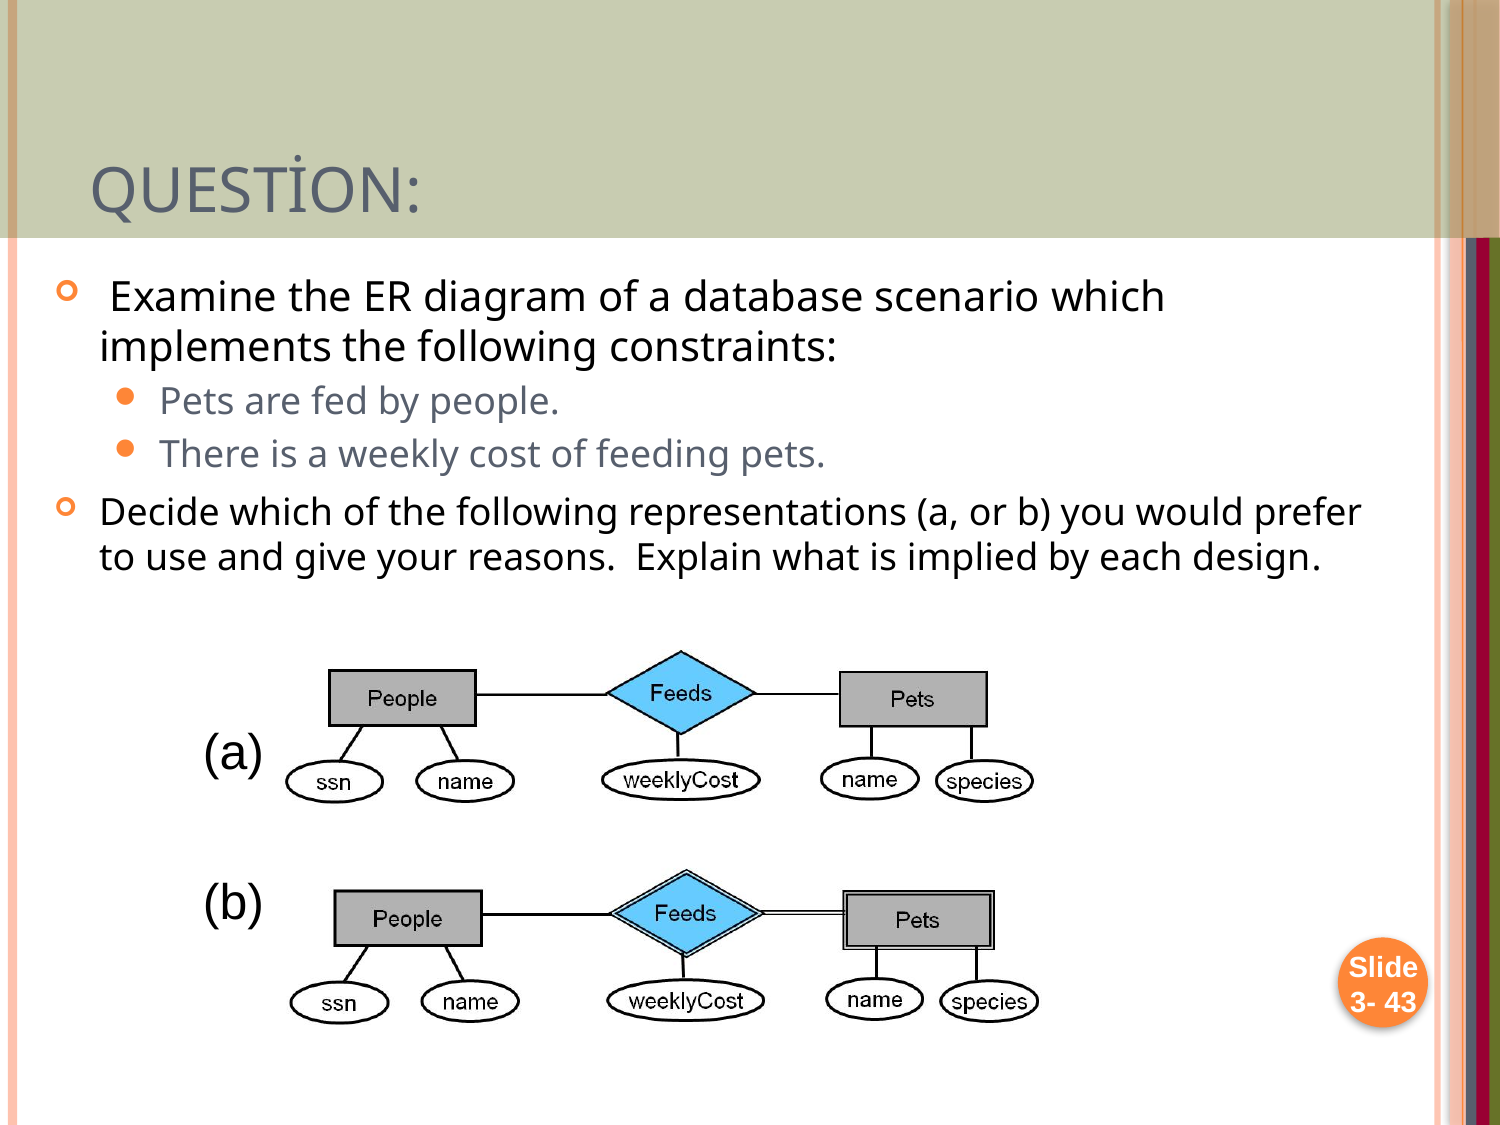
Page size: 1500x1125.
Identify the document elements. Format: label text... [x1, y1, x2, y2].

picture [249, 649, 1043, 1025]
list Examine the ER diagram of a database scenario which implements the following constraints: Pets are fed by people. There is a weekly cost of feeding pets. Decide which of the following representations (a, or b) you would prefer to use and give your reasons. Explain what is implied by each design. [39, 262, 1400, 588]
text_box (b) [188, 862, 243, 938]
slide_number Slide 3- 43 [1333, 940, 1434, 1027]
title Question: [75, 45, 1300, 233]
text_box (a) [188, 712, 243, 788]
